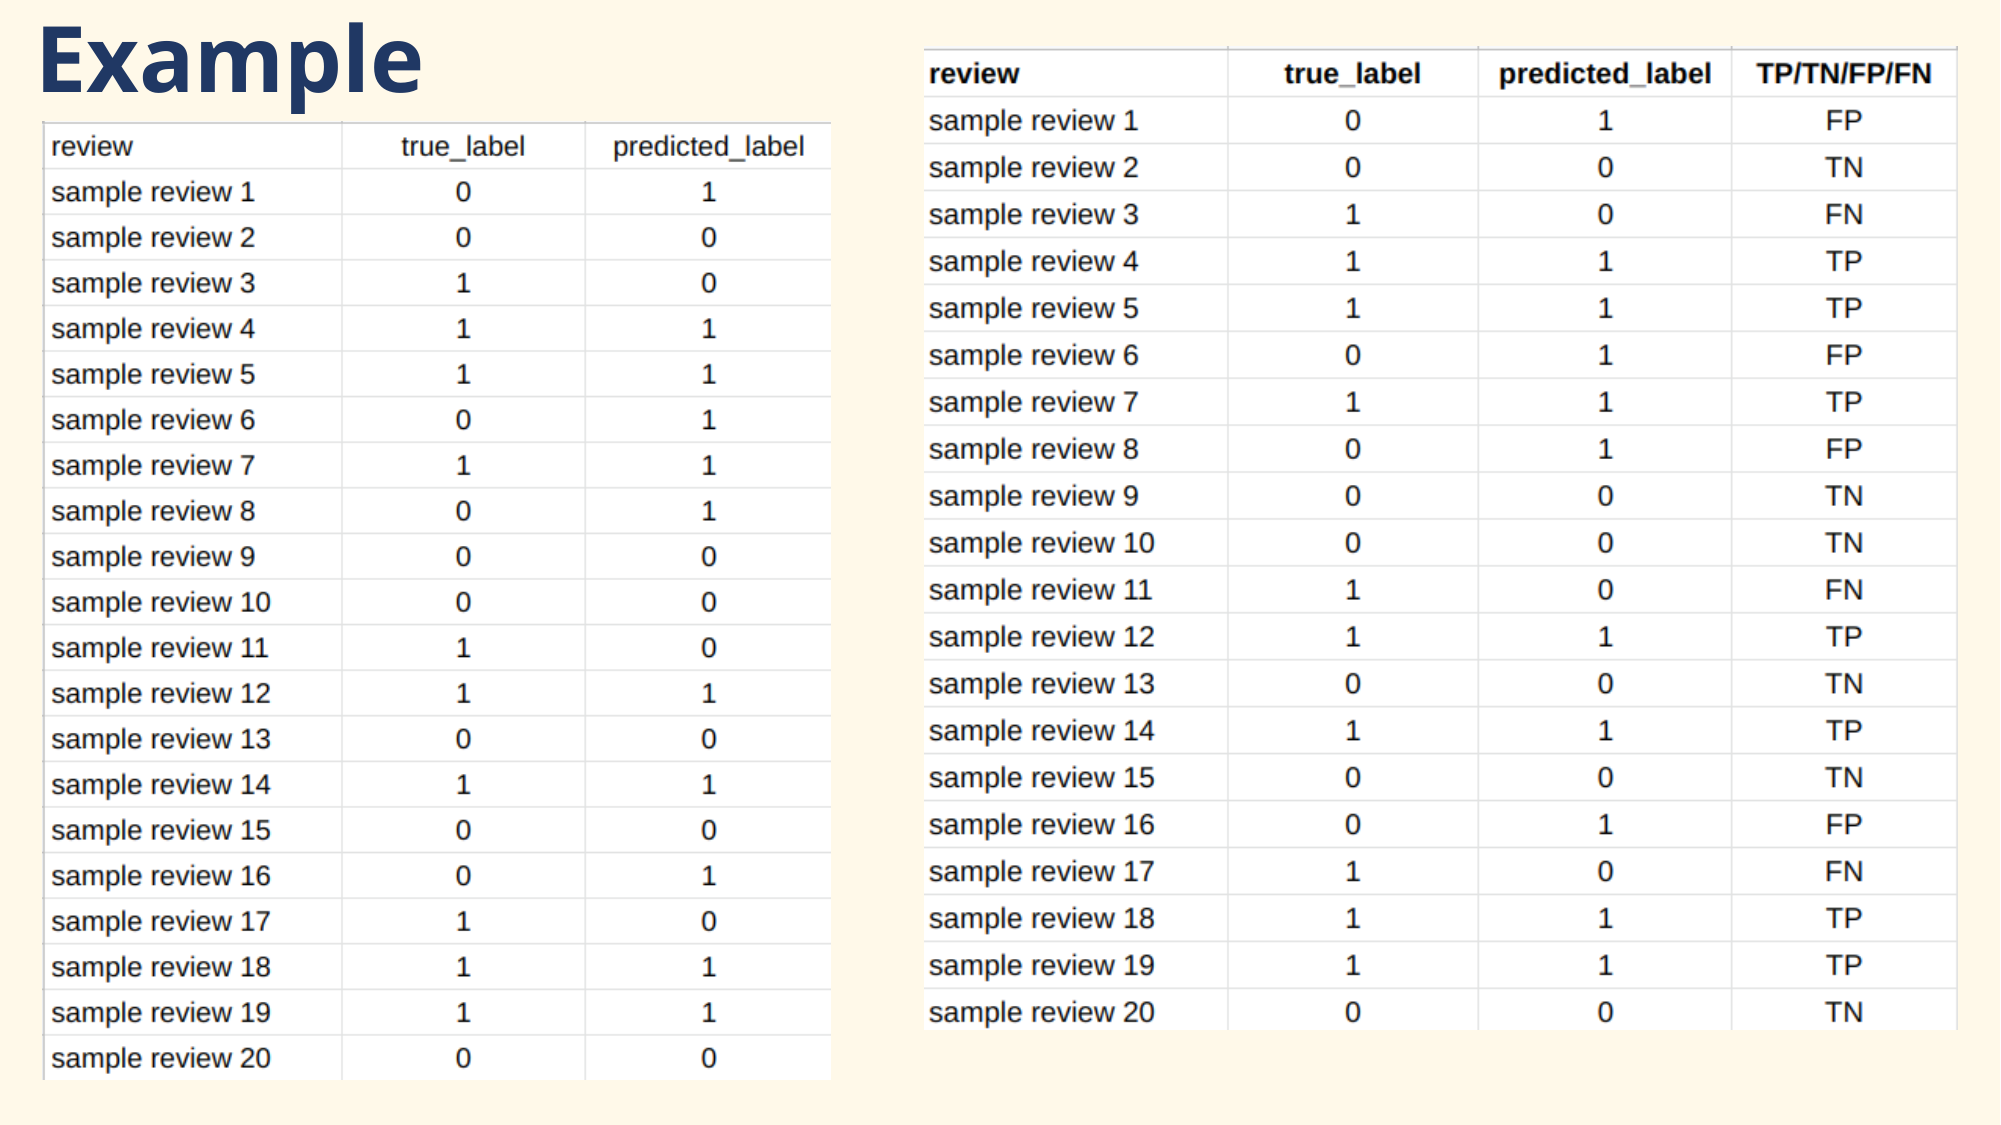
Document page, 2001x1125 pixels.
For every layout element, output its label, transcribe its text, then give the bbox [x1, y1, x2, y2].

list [42, 121, 831, 1080]
title Example [20, 0, 1746, 172]
picture [924, 46, 1958, 1030]
